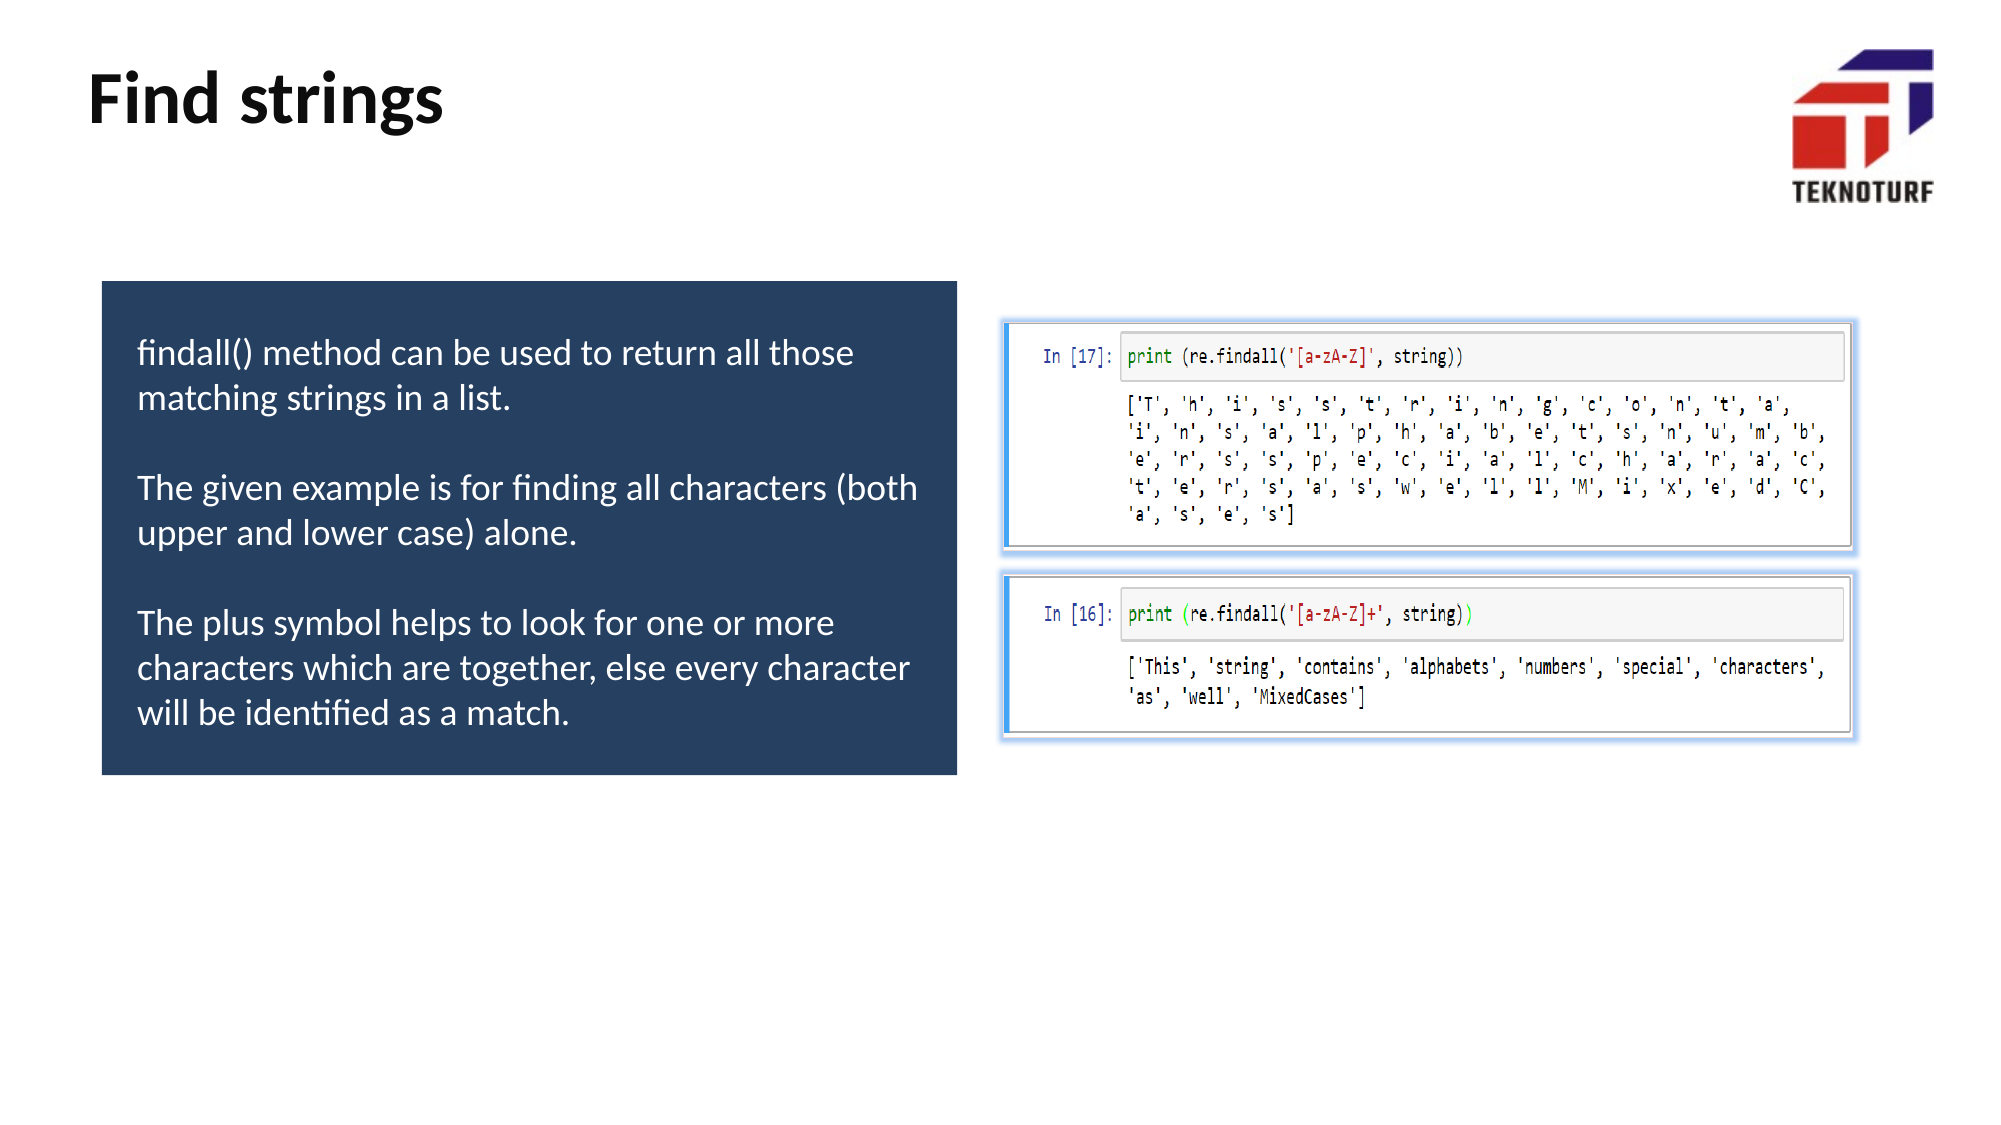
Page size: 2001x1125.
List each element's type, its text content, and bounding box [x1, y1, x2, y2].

picture [1003, 322, 1853, 551]
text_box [101, 280, 958, 776]
picture [1792, 49, 1934, 203]
picture [1003, 573, 1853, 738]
title Find strings [73, 0, 1841, 188]
